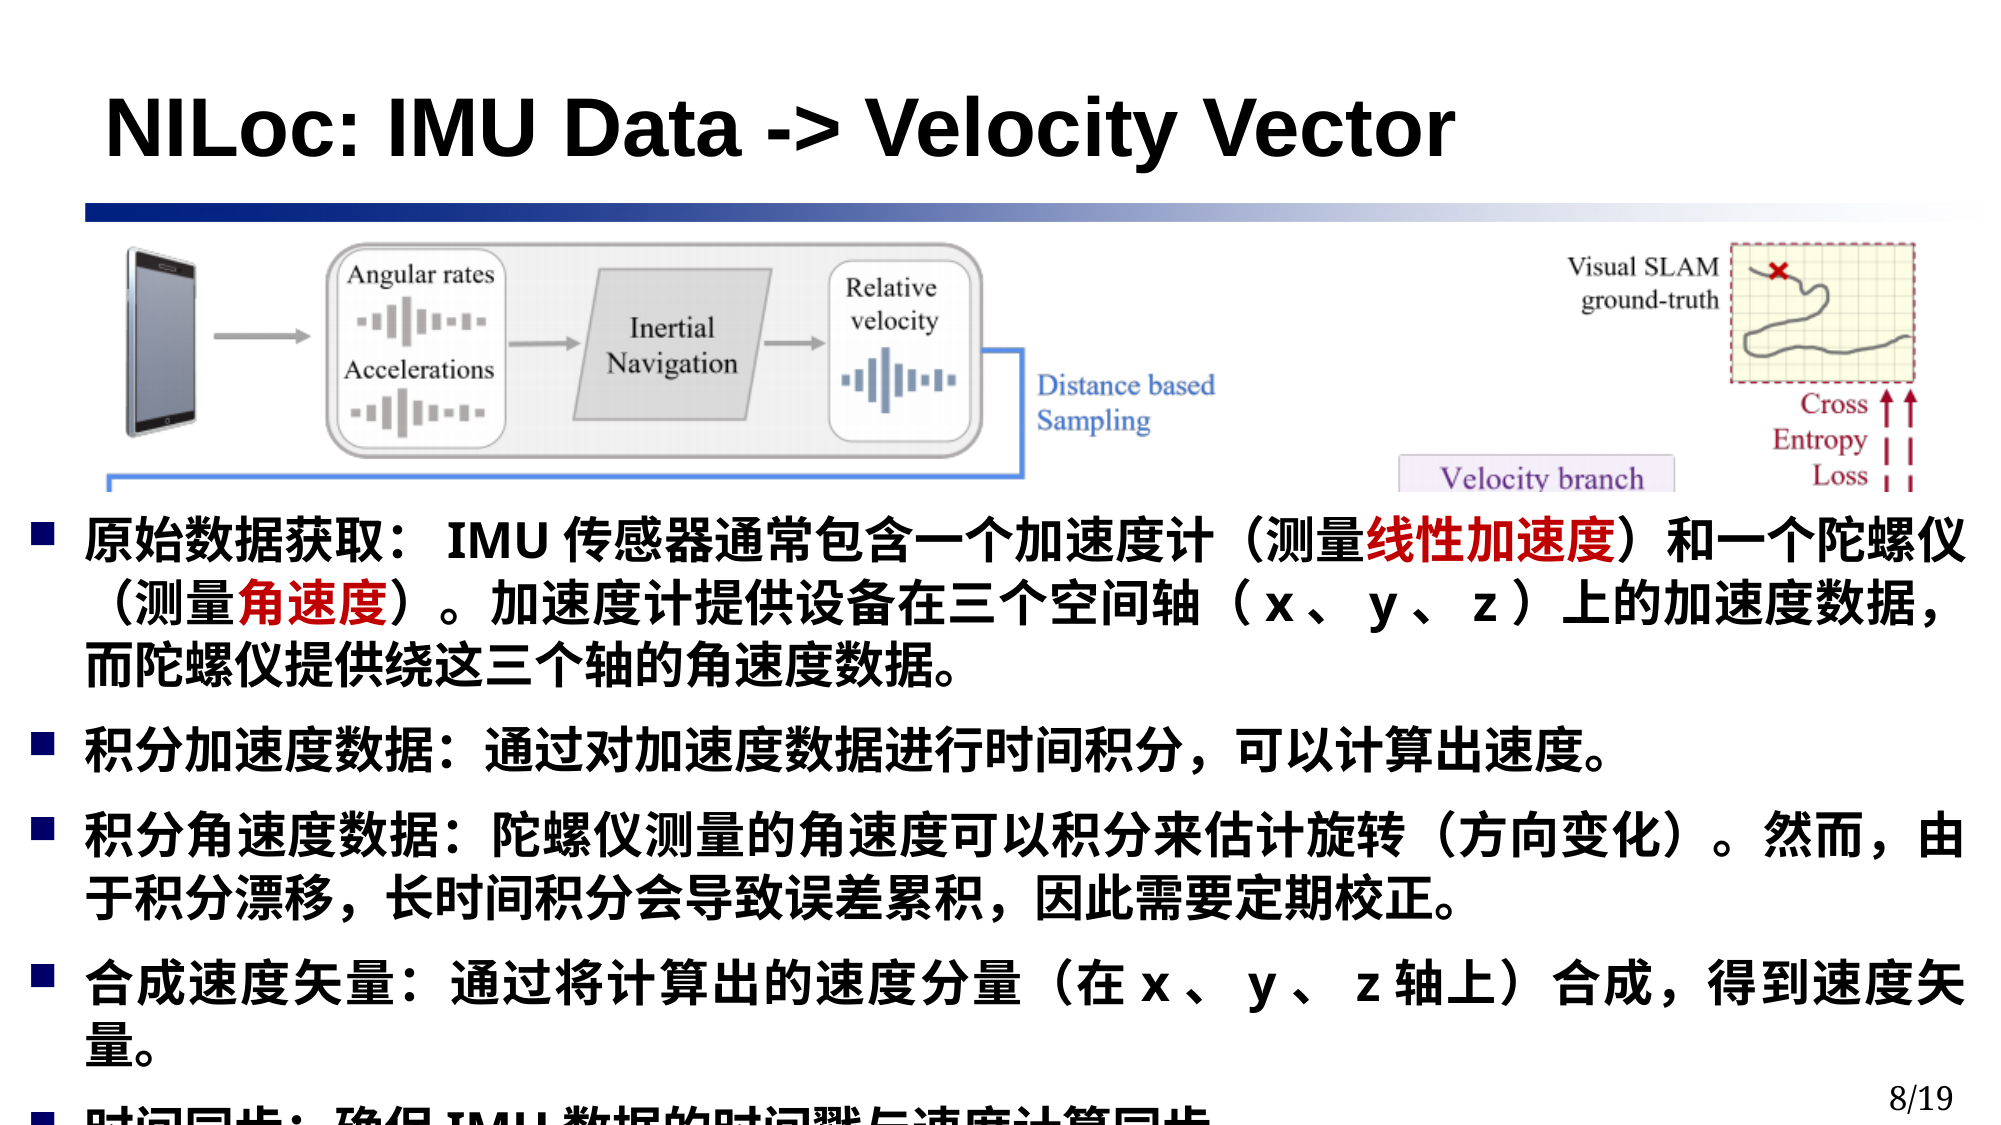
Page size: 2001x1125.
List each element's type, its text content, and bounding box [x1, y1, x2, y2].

picture [84, 202, 2000, 223]
title NILoc: IMU Data -> Velocity Vector [89, 18, 1952, 207]
list 原始数据获取：IMU传感器通常包含一个加速度计（测量线性加速度）和一个陀螺仪（测量角速度）。加速度计提供设备在三个空间轴（x、y、z）上的加速度数据，而陀螺仪提供绕这三个轴的角速度数据。 积分加速度数据：通过对加速度数据进行时间积分，可以计算出速度。 积分角速度数据：陀螺仪测量的角速度可以积分来估计旋转（方向变化）。然而，由于积分漂移，长时间积分会导致误差累积，因此需要定期校正。 合成速度矢量：通过将计算出的速度分量（在x、y、z轴上）合成，得到速度矢量。 时间同步：确保IMU数据的时间戳与速度计算同步。 [12, 498, 1983, 1125]
picture [71, 231, 1924, 492]
